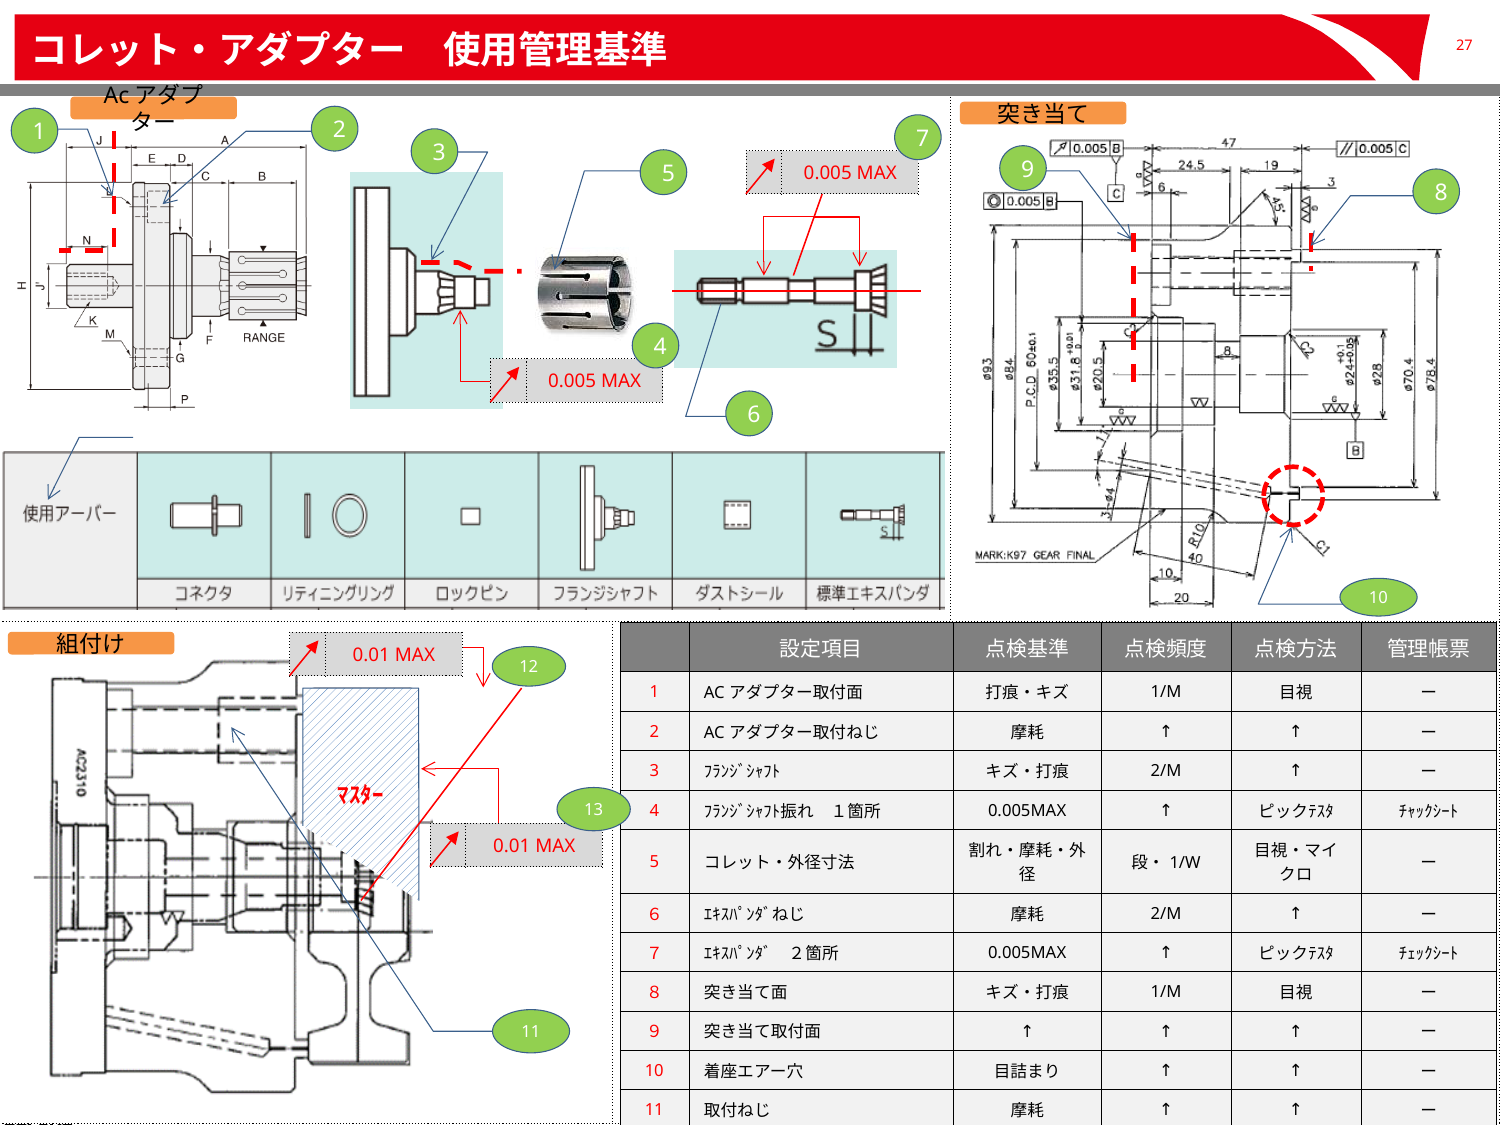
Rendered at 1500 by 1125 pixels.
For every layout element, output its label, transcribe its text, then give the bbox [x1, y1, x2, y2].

table_cell キズ・打痕 [954, 972, 1101, 1011]
table_cell 突き当て面 [690, 972, 953, 1011]
table_cell 打痕・キズ [954, 672, 1101, 711]
table_cell ACアダプター取付面 [690, 672, 953, 711]
picture [0, 451, 945, 610]
table_cell ー [1362, 712, 1496, 750]
table_cell 突き当て取付面 [690, 1012, 953, 1050]
text_box 8 [1456, 176, 1462, 207]
table_cell ↑ [1232, 1090, 1361, 1125]
table_cell キズ・打痕 [954, 751, 1101, 790]
text_box 2 [309, 104, 361, 154]
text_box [289, 640, 319, 676]
table_cell ↑ [1232, 1051, 1361, 1089]
text_box 12 [490, 644, 568, 689]
table_header 0.01 MAX [466, 823, 602, 867]
table_cell ー [1362, 672, 1496, 711]
picture [10, 129, 318, 413]
table_cell 割れ・摩耗・外径 [954, 830, 1101, 893]
table_cell ↑ [954, 1012, 1101, 1050]
table_header 0.01 MAX [326, 632, 462, 676]
text_box [559, 168, 640, 246]
table_cell ↑ [1232, 751, 1361, 790]
table_cell ー [1362, 972, 1496, 1011]
table_cell 1/M [1102, 672, 1231, 711]
text_box [818, 215, 862, 248]
table_cell ｴｷｽﾊﾟﾝﾀﾞ ２箇所 [690, 933, 953, 971]
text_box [429, 831, 459, 867]
text_box Acアダプター [68, 98, 240, 122]
text_box [70, 435, 134, 449]
table_cell 摩耗 [954, 1090, 1101, 1125]
table_cell ６ [621, 894, 689, 932]
picture [674, 292, 897, 369]
table_header 管理帳票 [1362, 623, 1496, 671]
table_cell ８ [621, 972, 689, 1011]
table_cell 取付ねじ [690, 1090, 953, 1125]
table_cell ↑ [1232, 712, 1361, 750]
table_cell ↑ [1102, 791, 1231, 829]
text_box 6 [723, 388, 775, 438]
table_cell 10 [621, 1051, 689, 1089]
text_box 突き当て [957, 99, 1129, 125]
table_cell 目視・マイクロ [1232, 830, 1361, 893]
table_cell ACアダプター取付ねじ [690, 712, 953, 750]
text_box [745, 158, 775, 194]
table_cell 段・1/W [1102, 830, 1231, 893]
table_header [508, 359, 526, 402]
table_cell [613, 828, 620, 1124]
text_box 11 [490, 1007, 572, 1055]
table_cell ピックﾃｽﾀ [1232, 933, 1361, 971]
table_cell [0, 622, 613, 1124]
table_cell ↑ [1102, 1051, 1231, 1089]
table_cell ↑ [1232, 894, 1361, 932]
table_cell ー [1362, 1012, 1496, 1050]
table_cell ７ [621, 933, 689, 971]
table_cell ﾁｪｯｸｼｰﾄ [1362, 933, 1496, 971]
picture [349, 172, 504, 410]
table_cell ｴｷｽﾊﾟﾝﾀﾞねじ [690, 894, 953, 932]
table_header [0, 97, 950, 455]
table_cell 目視 [1232, 672, 1361, 711]
text_box 組付け [5, 629, 177, 657]
table_header 0.005 MAX [526, 359, 663, 402]
table_cell ﾌﾗﾝｼﾞｼｬﾌﾄ振れ １箇所 [690, 791, 953, 829]
table_header [0, 613, 950, 622]
table_cell [613, 622, 620, 790]
table_cell 2/M [1102, 751, 1231, 790]
table_cell 1 [621, 672, 689, 711]
table_cell 目視 [1232, 972, 1361, 1011]
table_cell 摩耗 [954, 712, 1101, 750]
table_cell 0.005MAX [954, 791, 1101, 829]
table_header [438, 823, 466, 866]
table_cell 2 [621, 712, 689, 750]
title コレット・アダプター 使用管理基準 [15, 19, 1270, 79]
text_box 5 [638, 147, 689, 197]
table_cell ー [1362, 1090, 1496, 1125]
picture [674, 250, 897, 290]
text_box 4 [633, 320, 668, 371]
table_cell ↑ [1102, 1090, 1231, 1125]
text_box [490, 366, 520, 403]
table_cell ↑ [1102, 933, 1231, 971]
table_cell ー [1362, 894, 1496, 932]
text_box 13 [554, 785, 633, 833]
table_cell 摩耗 [954, 894, 1101, 932]
table_header [621, 623, 689, 671]
picture [33, 650, 434, 1098]
table_header [290, 632, 326, 647]
table_cell コレット・外径寸法 [690, 830, 953, 893]
table_cell 5 [621, 830, 689, 893]
text_box [451, 149, 490, 171]
text_box [462, 646, 491, 687]
text_box 7 [892, 112, 944, 162]
table_header 点検方法 [1232, 623, 1361, 671]
table_header 点検基準 [954, 623, 1101, 671]
table_cell ９ [621, 1012, 689, 1050]
table_cell ↑ [1102, 712, 1231, 750]
table_cell 0.005MAX [954, 933, 1101, 971]
text_box 3 [409, 126, 460, 171]
text_box 1 [9, 106, 60, 129]
table_cell ー [1362, 751, 1496, 790]
table_header 0.005 MAX [782, 151, 918, 194]
table_cell ↑ [1102, 1012, 1231, 1050]
table_header [950, 97, 1500, 622]
table_cell 目詰まり [954, 1051, 1101, 1089]
table_cell ﾁｬｯｸｼｰﾄ [1362, 791, 1496, 829]
picture [960, 125, 1453, 610]
table_cell ー [1362, 830, 1496, 893]
table_cell 11 [621, 1090, 689, 1125]
table_header 設定項目 [690, 623, 953, 671]
table_cell 4 [621, 791, 689, 829]
text_box [438, 957, 495, 1034]
text_box [683, 377, 742, 419]
table_header [746, 151, 782, 162]
table_cell 2/M [1102, 894, 1231, 932]
text_box [438, 767, 500, 823]
text_box [811, 215, 821, 229]
table_cell 3 [621, 751, 689, 790]
text_box [762, 215, 813, 248]
table_cell 1/M [1102, 972, 1231, 1011]
table_cell ピックﾃｽﾀ [1232, 791, 1361, 829]
table_cell ﾌﾗﾝｼﾞｼｬﾌﾄ [690, 751, 953, 790]
picture [518, 247, 647, 349]
table_header 点検頻度 [1102, 623, 1231, 671]
table_cell ー [1362, 1051, 1496, 1089]
table_cell ↑ [1232, 1012, 1361, 1050]
table_cell 着座エアー穴 [690, 1051, 953, 1089]
